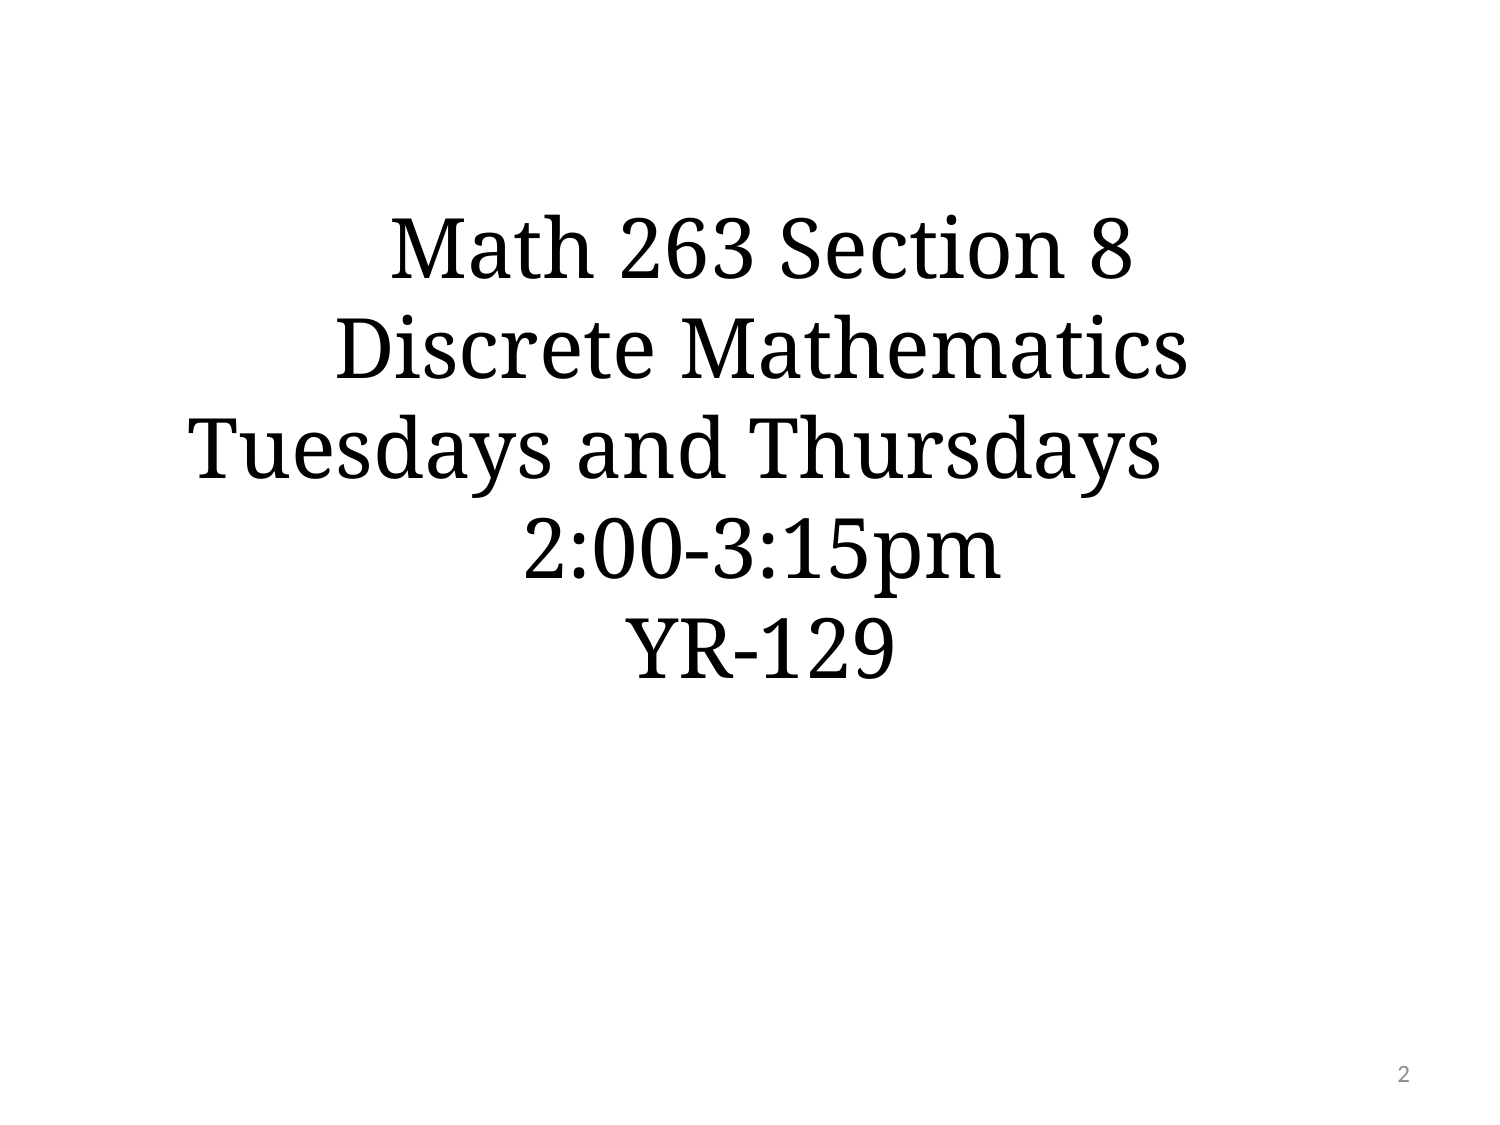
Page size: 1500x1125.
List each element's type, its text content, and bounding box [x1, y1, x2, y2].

text_box Math 263 Section 8 Discrete Mathematics Tuesdays and Thursdays 2:00-3:15pm YR-129 [49, 187, 1475, 703]
slide_number 2 [1074, 1042, 1425, 1103]
